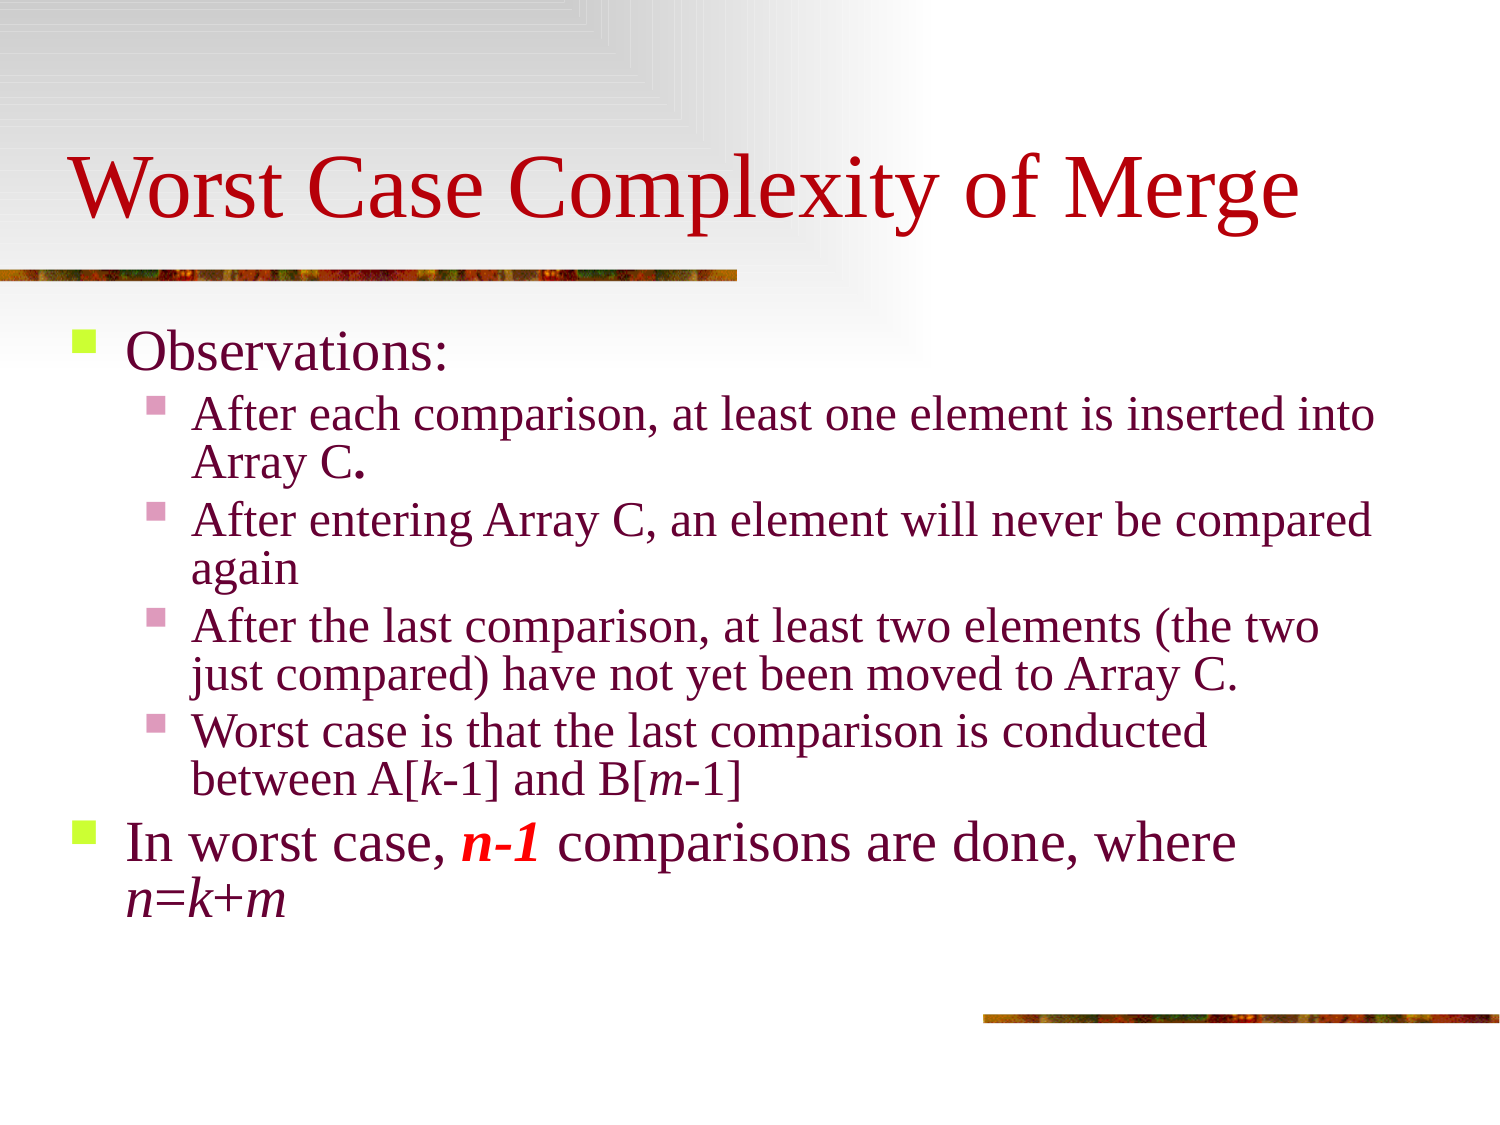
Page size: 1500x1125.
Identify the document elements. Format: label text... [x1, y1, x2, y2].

list Observations: After each comparison, at least one element is inserted into Array C. After entering Array C, an element will never be compared again After the last comparison, at least two elements (the two just compared) have not yet been moved to Array C. Worst case is that the last comparison is conducted between A[k-1] and B[m-1] In worst case, n-1 comparisons are done, where n=k+m [53, 318, 1401, 1025]
picture [0, 268, 737, 285]
title Worst Case Complexity of Merge [52, 118, 1469, 244]
picture [983, 1013, 1500, 1026]
